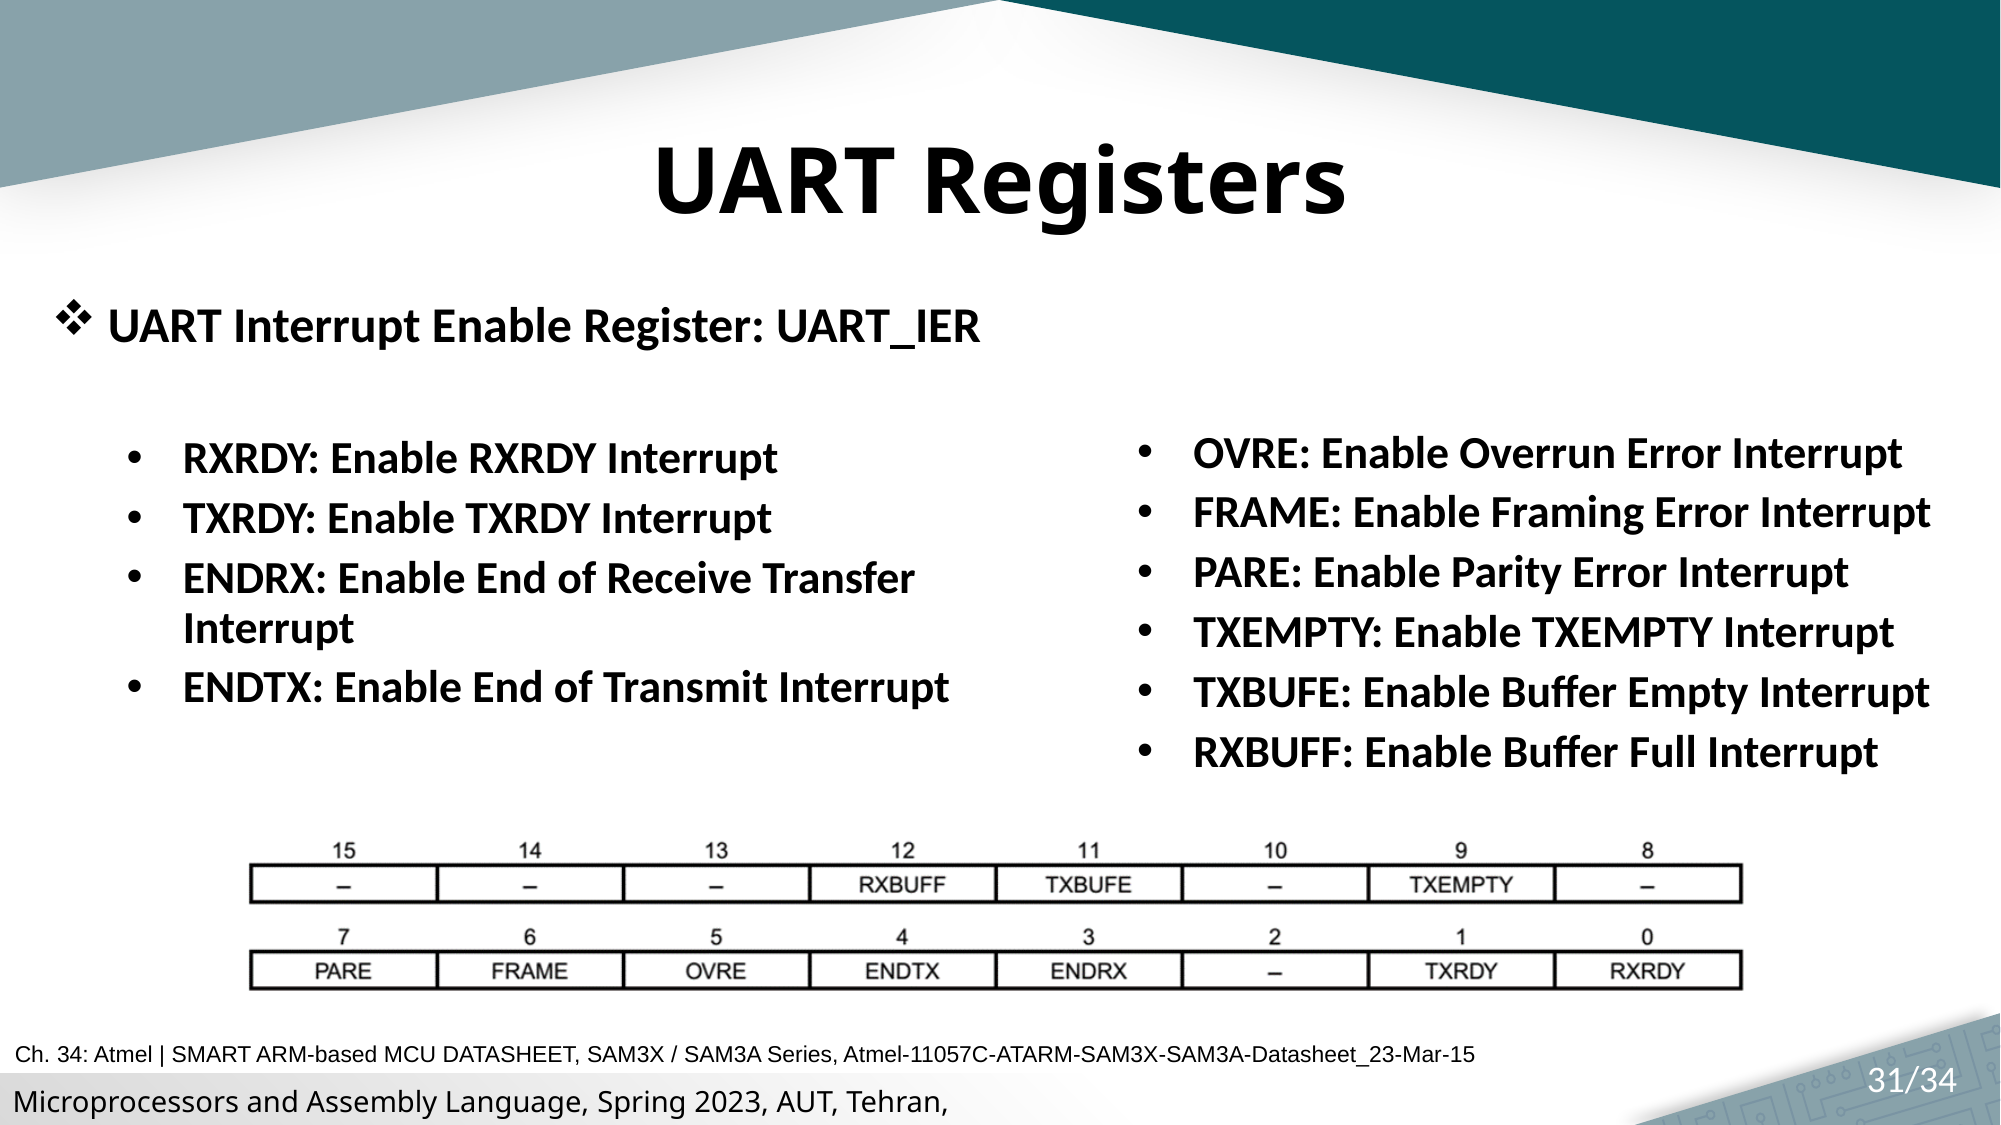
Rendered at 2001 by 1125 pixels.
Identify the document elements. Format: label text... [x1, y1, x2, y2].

picture [238, 834, 1748, 993]
text_box OVRE: Enable Overrun Error Interrupt FRAME: Enable Framing Error Interrupt PARE: Enable Parity Error Interrupt TXEMPTY: Enable TXEMPTY Interrupt TXBUFE: Enable Buffer Empty Interrupt RXBUFF: Enable Buffer Full Interrupt [1047, 421, 1947, 830]
text_box Ch. 34: Atmel | SMART ARM-based MCU DATASHEET, SAM3X / SAM3A Series, Atmel-11057C-ATARM-SAM3X-SAM3A-Datasheet_23-Mar-15 [0, 1031, 1534, 1075]
slide_number 31/34 [1522, 1047, 1973, 1108]
list UART Interrupt Enable Register: UART_IER RXRDY: Enable RXRDY Interrupt TXRDY: Enable TXRDY Interrupt ENDRX: Enable End of Receive Transfer Interrupt ENDTX: Enable End of Transmit Interrupt [36, 292, 1973, 835]
title UART Registers [137, 74, 1863, 293]
